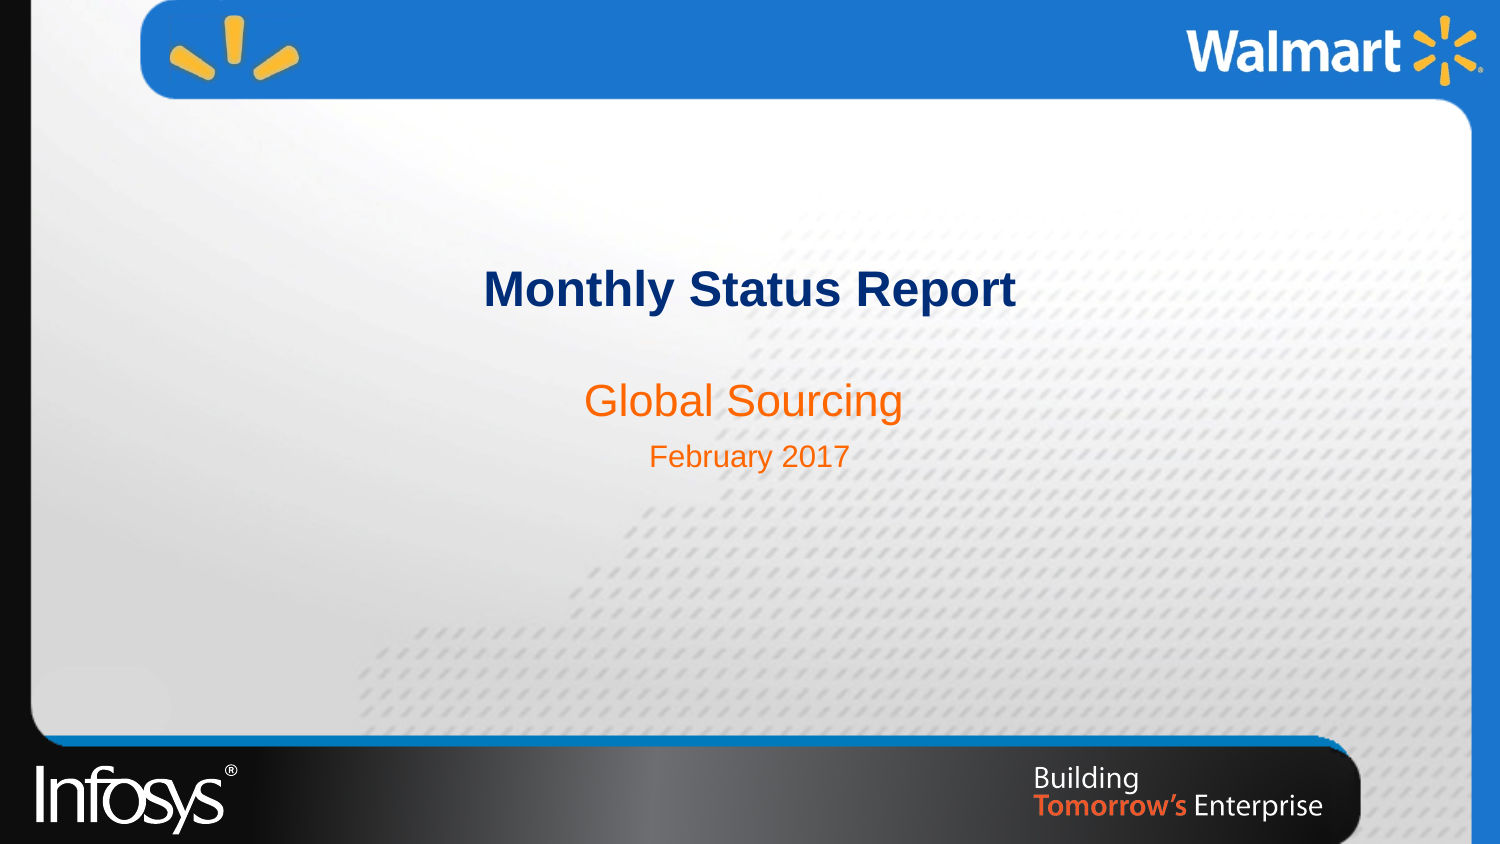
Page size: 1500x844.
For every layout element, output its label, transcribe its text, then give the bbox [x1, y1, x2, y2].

subtitle Global Sourcing February 2017 [224, 363, 1276, 482]
title Monthly Status Report [74, 248, 1426, 336]
picture [0, 0, 1500, 844]
